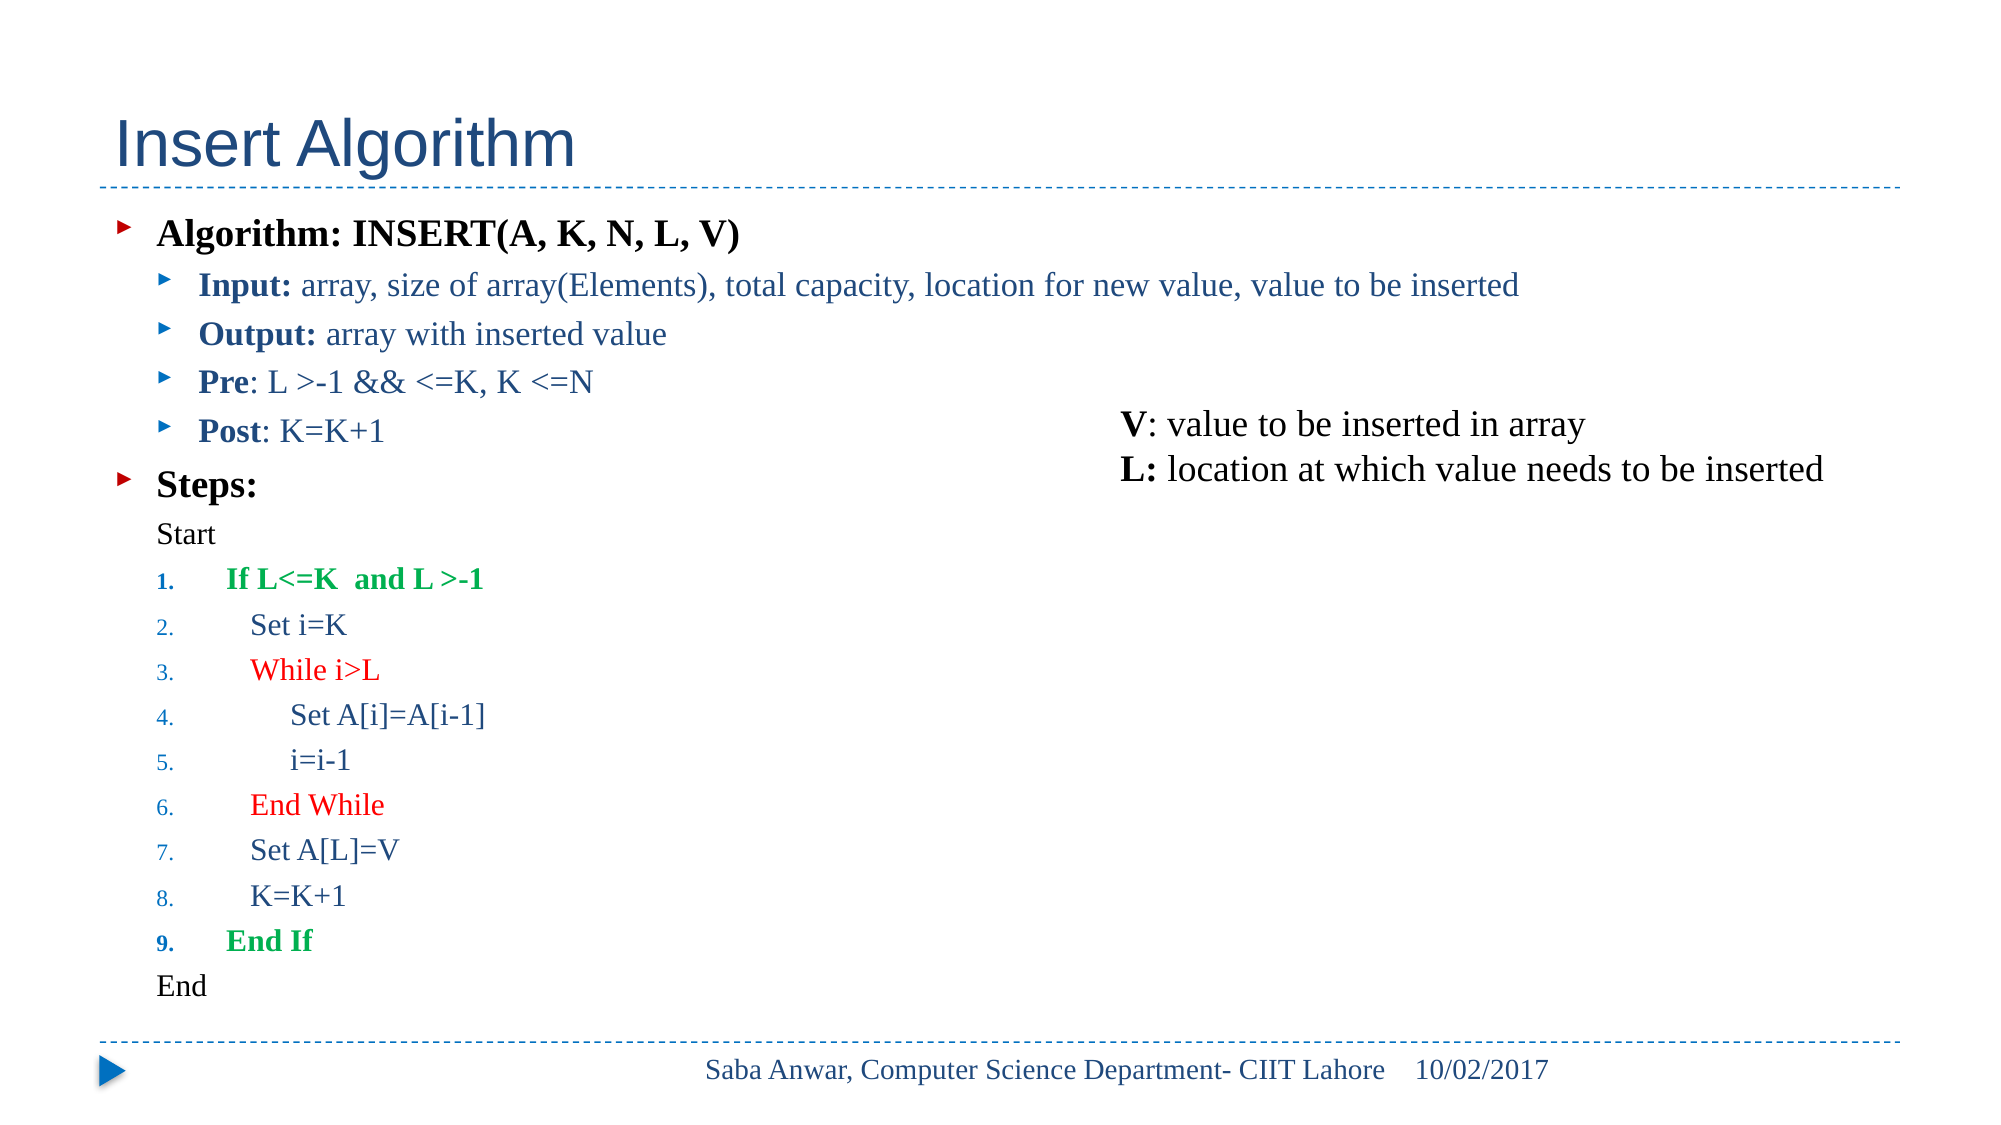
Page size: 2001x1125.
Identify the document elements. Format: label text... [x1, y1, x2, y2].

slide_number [1401, 1042, 1901, 1103]
footer Saba Anwar, Computer Science Department- CIIT Lahore [634, 1042, 1401, 1103]
list Algorithm: INSERT(A, K, N, L, V) Input: array, size of array(Elements), total capacity, location for new value, value to be inserted Output: array with inserted value Pre: L >-1 && <=K, K <=N Post: K=K+1 Steps: Start If L<=K and L >-1 Set i=K While i>L Set A[i]=A[i-1] i=i-1 End While Set A[L]=V K=K+1 End If End [99, 200, 1900, 1010]
text_box V: value to be inserted in array L: location at which value needs to be inserted [1105, 391, 1878, 497]
title Insert Algorithm [99, 24, 1900, 188]
